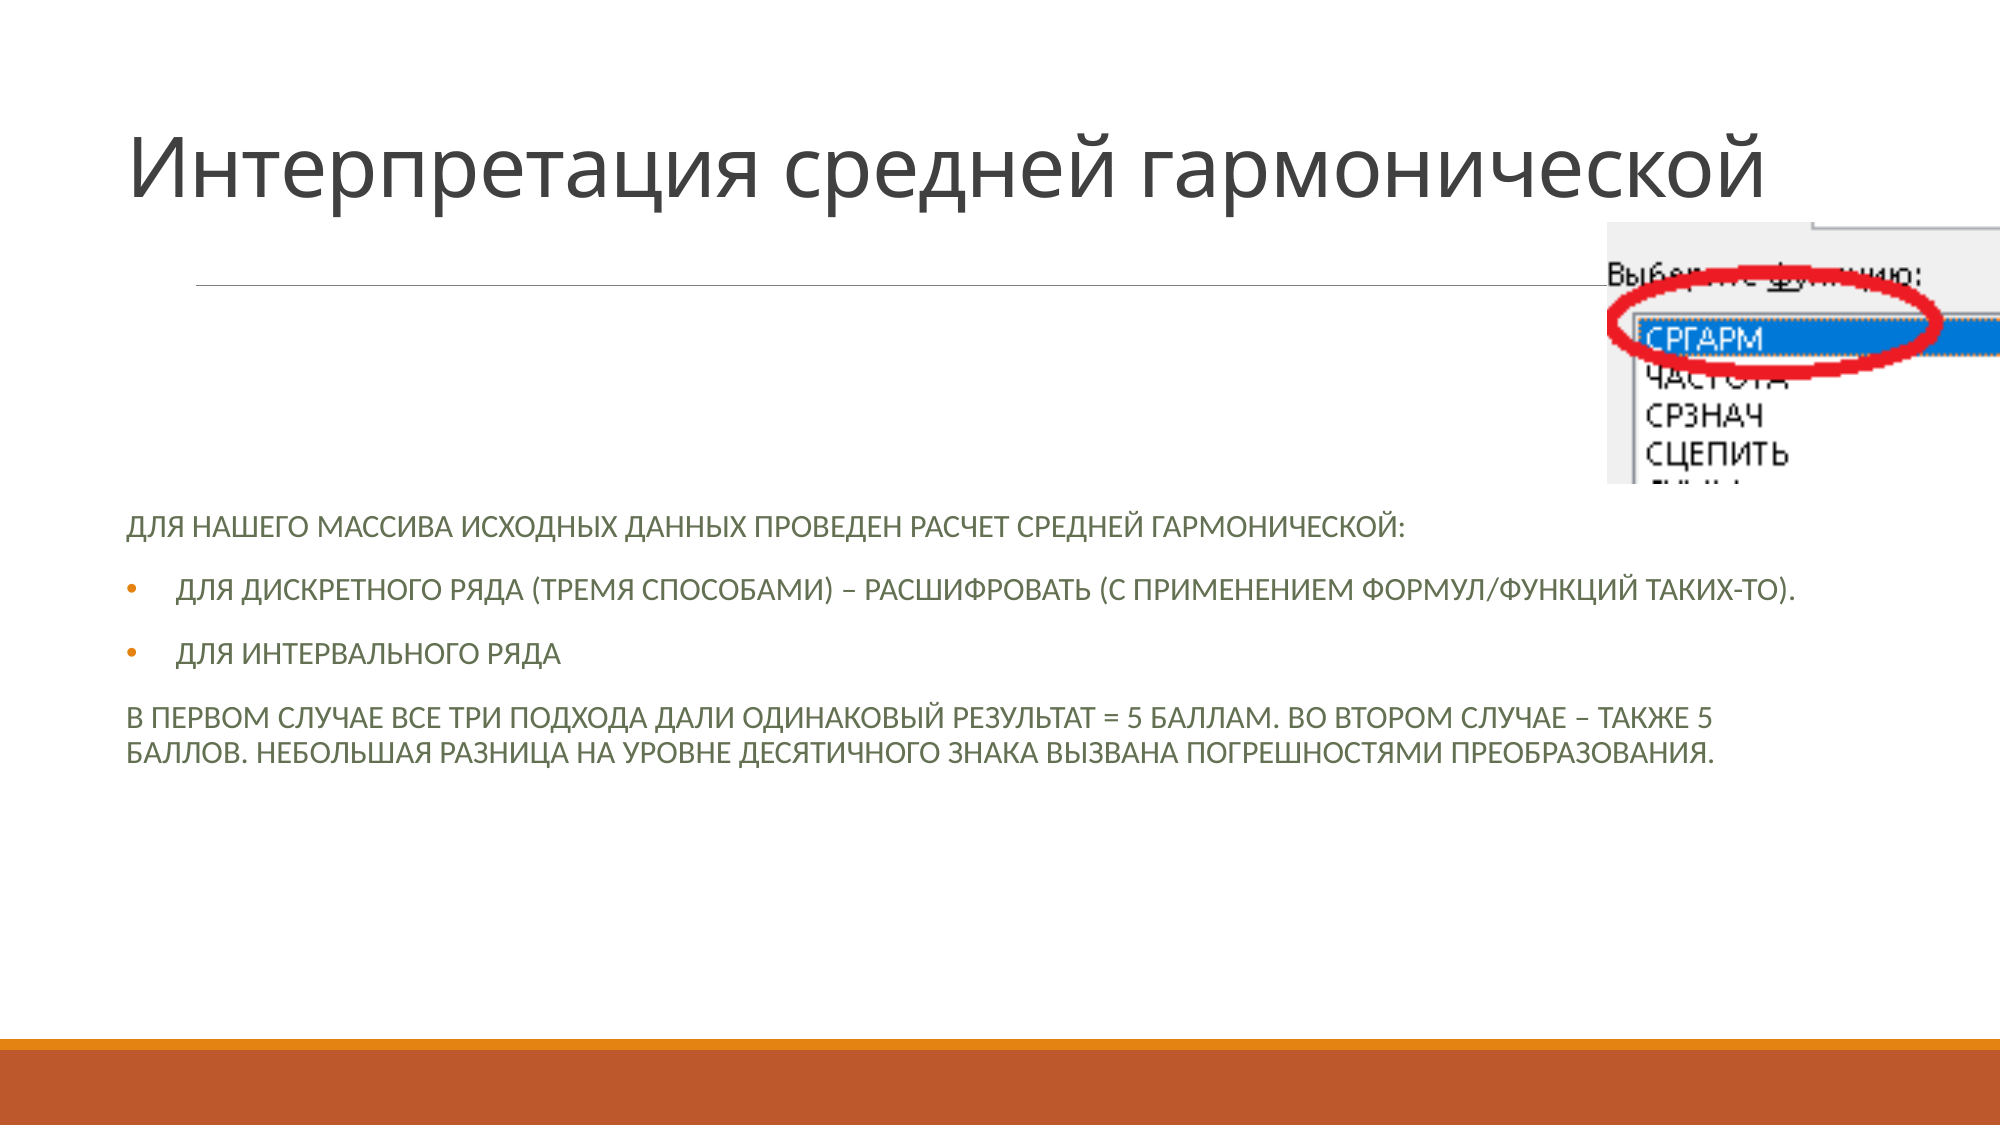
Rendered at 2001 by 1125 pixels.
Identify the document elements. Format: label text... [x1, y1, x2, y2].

title Интерпретация средней гармонической [111, 99, 1821, 223]
list Для нашего массива исходных данных проведен расчет средней гармонической: Для дискретного ряда (тремя способами) – расшифровать (с применением формул/функций таких-то). Для интервального ряда В первом случае все три подхода дали одинаковый результат = 5 баллам. Во втором случае – также 5 баллов. Небольшая разница на уровне десятичного знака вызвана погрешностями преобразования. [111, 429, 1834, 782]
picture [1607, 222, 2000, 484]
